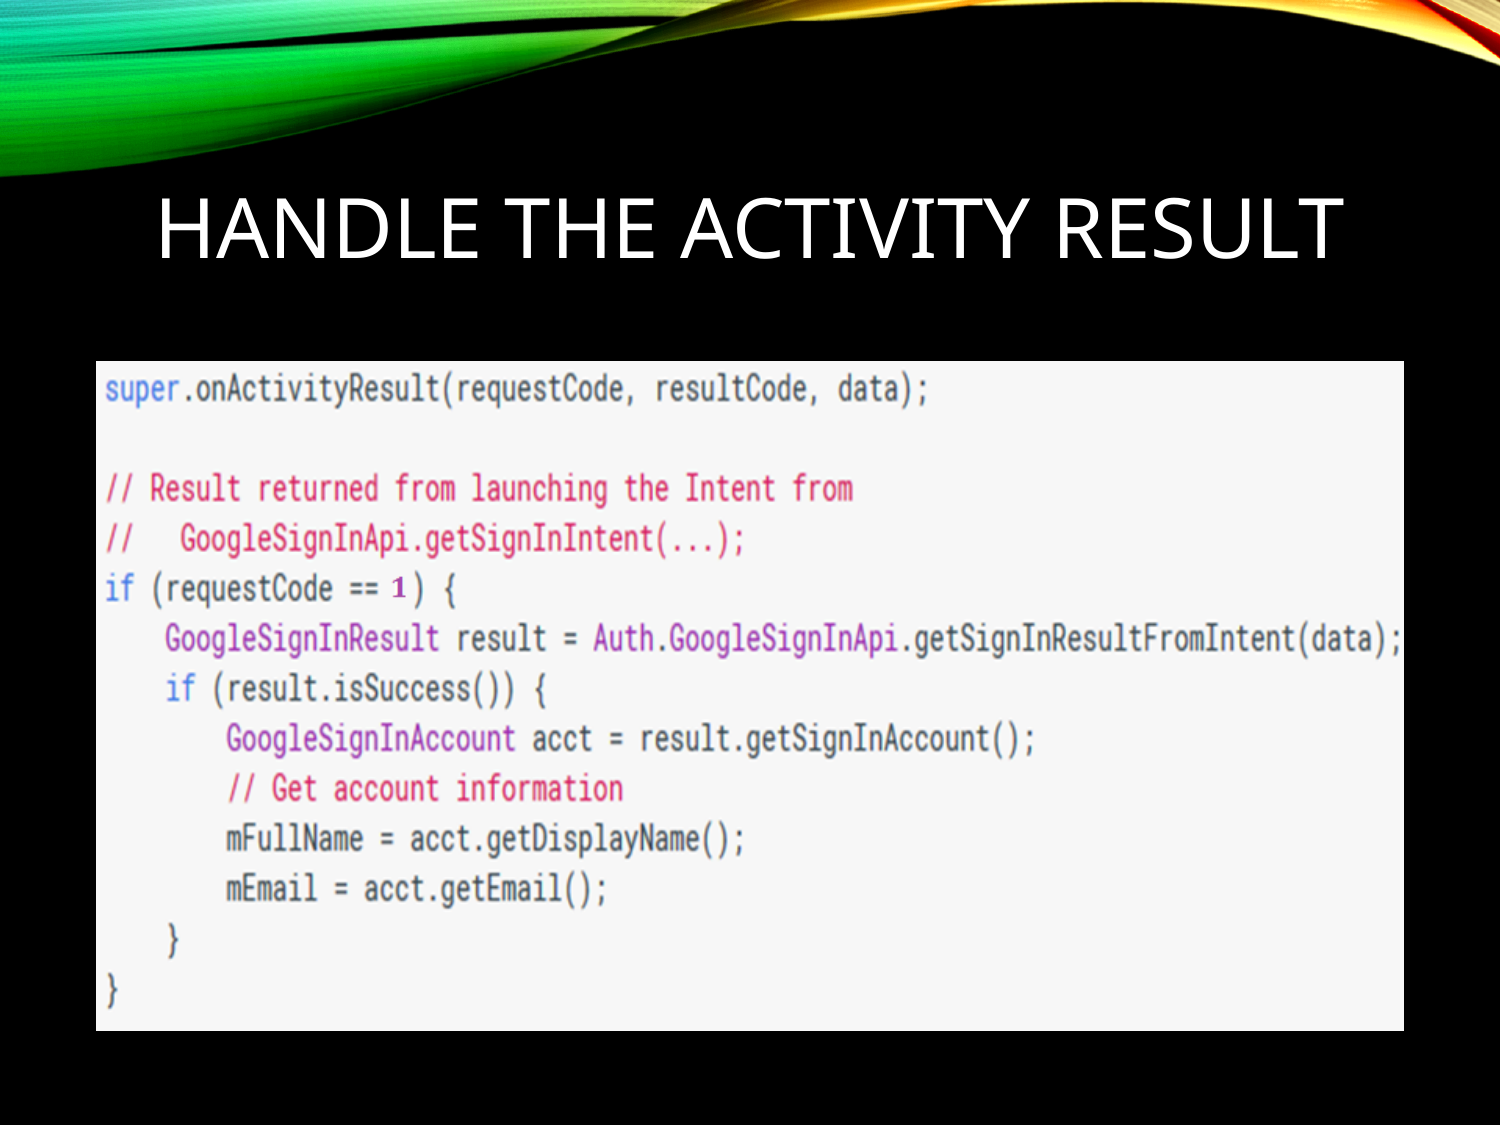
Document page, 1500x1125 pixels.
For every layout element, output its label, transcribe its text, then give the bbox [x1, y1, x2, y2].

picture [0, 0, 1500, 178]
picture [96, 361, 1404, 1031]
title handle the activity result [97, 125, 1403, 338]
